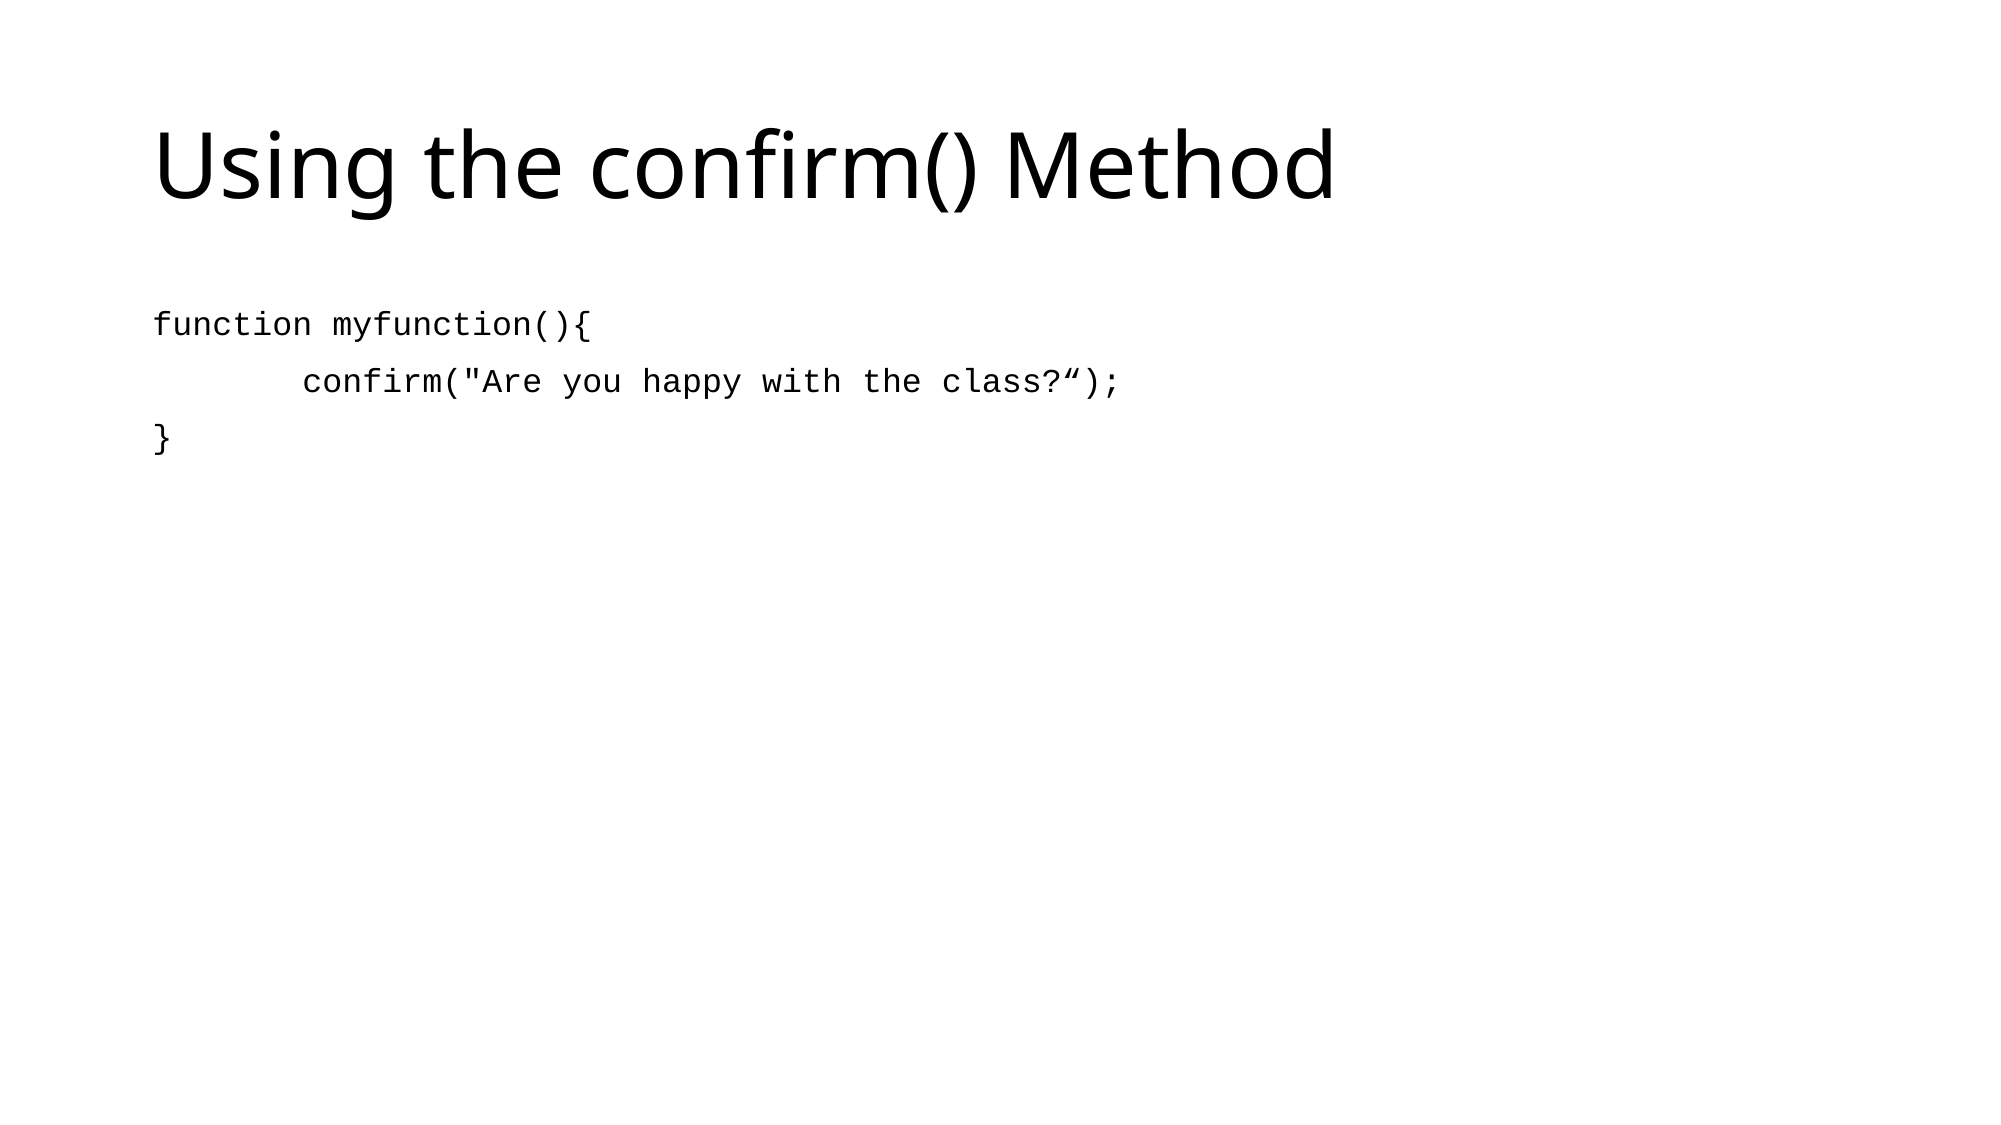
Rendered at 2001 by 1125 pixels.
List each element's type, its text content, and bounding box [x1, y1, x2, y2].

list function myfunction(){ confirm("Are you happy with the class?“); } [137, 299, 1863, 1014]
title Using the confirm() Method [137, 59, 1863, 278]
